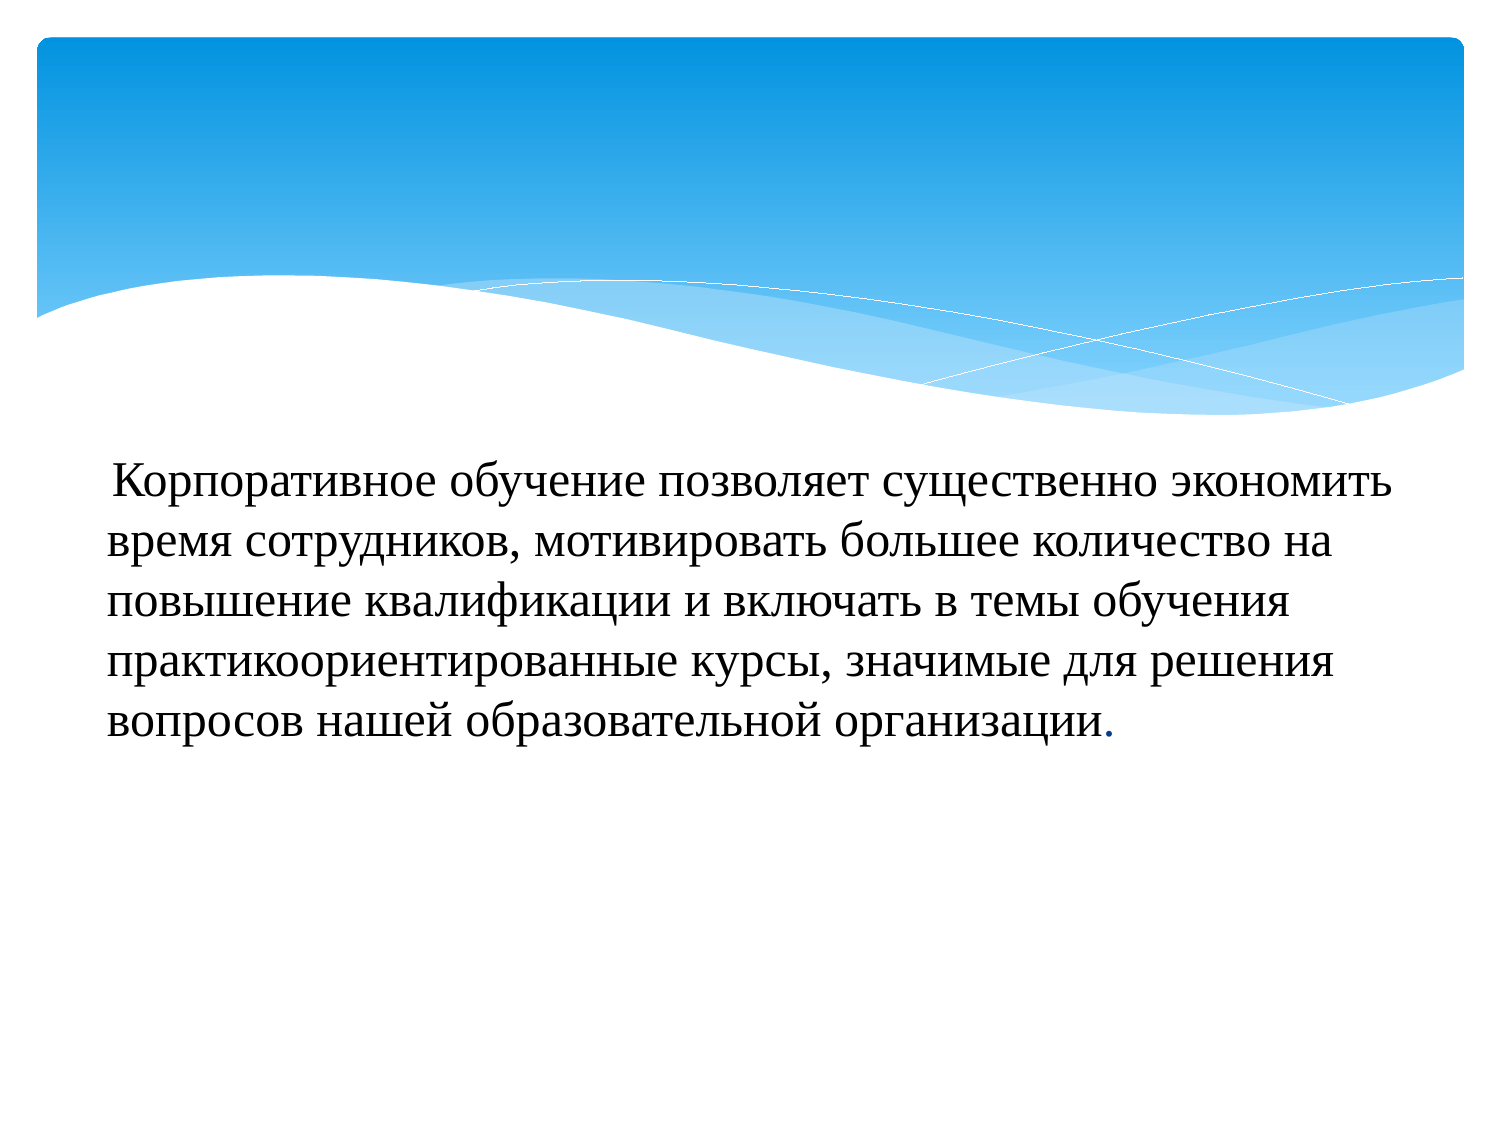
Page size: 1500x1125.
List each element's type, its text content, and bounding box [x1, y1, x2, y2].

list Корпоративное обучение позволяет существенно экономить время сотрудников, мотивировать большее количество на повышение квалификации и включать в темы обучения практикоориентированные курсы, значимые для решения вопросов нашей образовательной организации. [46, 438, 1436, 1005]
